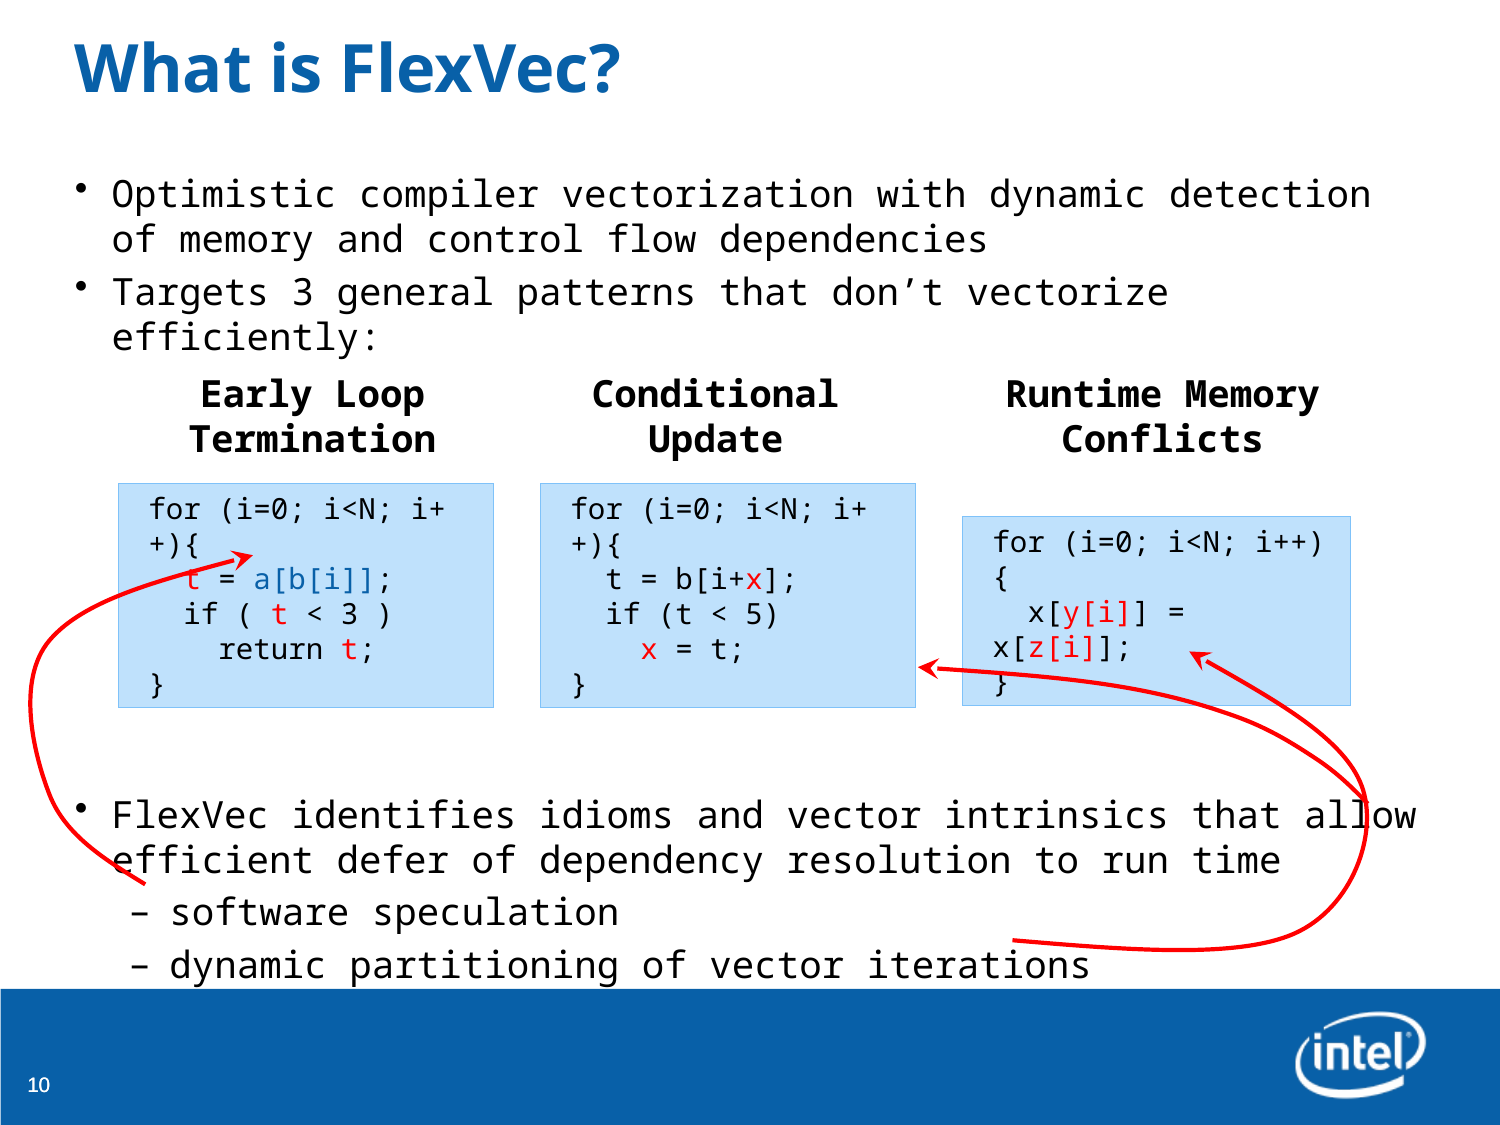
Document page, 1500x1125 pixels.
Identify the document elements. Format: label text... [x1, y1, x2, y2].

text_box [1012, 735, 1368, 951]
text_box for (i=0; i<N; i++) { x[y[i]] = x[z[i]]; } [962, 516, 1351, 706]
list Optimistic compiler vectorization with dynamic detection of memory and control flow dependencies Targets 3 general patterns that don’t vectorize efficiently: FlexVec identifies idioms and vector intrinsics that allow efficient defer of dependency resolution to run time software speculation dynamic partitioning of vector iterations [74, 170, 1427, 992]
title What is FlexVec? [74, 25, 1427, 170]
picture [1294, 1011, 1428, 1101]
text_box for (i=0; i<N; i++){ t = a[b[i]]; if ( t < 3 ) return t; } [118, 483, 494, 708]
text_box Conditional Update [540, 362, 891, 468]
text_box [917, 658, 1368, 804]
text_box Runtime Memory Conflicts [987, 362, 1338, 468]
text_box [30, 550, 253, 885]
text_box for (i=0; i<N; i++){ t = b[i+x]; if (t < 5) x = t; } [540, 483, 916, 708]
text_box Early Loop Termination [137, 362, 488, 468]
text_box [1163, 651, 1366, 800]
